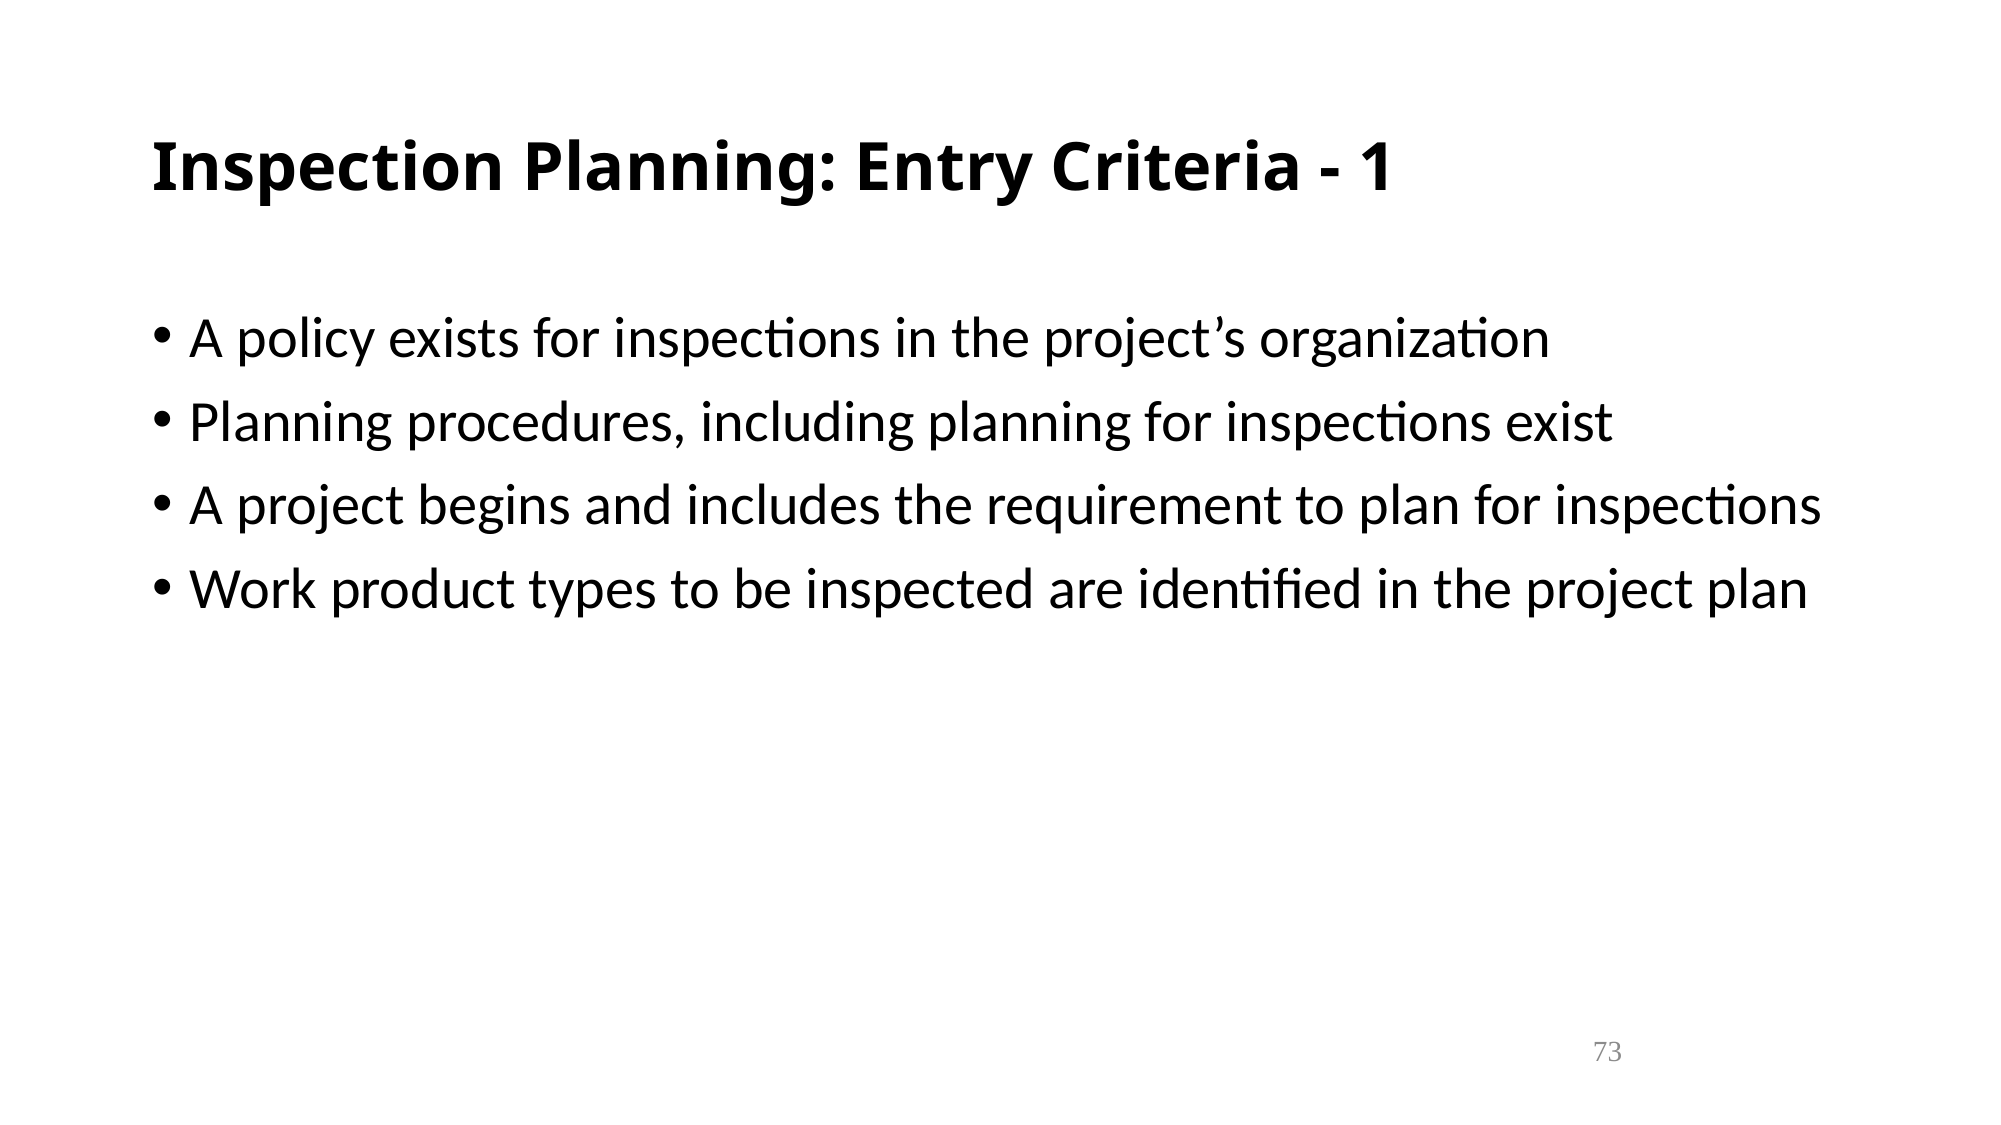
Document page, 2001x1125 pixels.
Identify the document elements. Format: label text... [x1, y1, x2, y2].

list A policy exists for inspections in the project’s organization Planning procedures, including planning for inspections exist A project begins and includes the requirement to plan for inspections Work product types to be inspected are identified in the project plan [137, 299, 1863, 1014]
title Inspection Planning: Entry Criteria - 1 [137, 59, 1863, 278]
slide_number 73 [1325, 1025, 1638, 1100]
